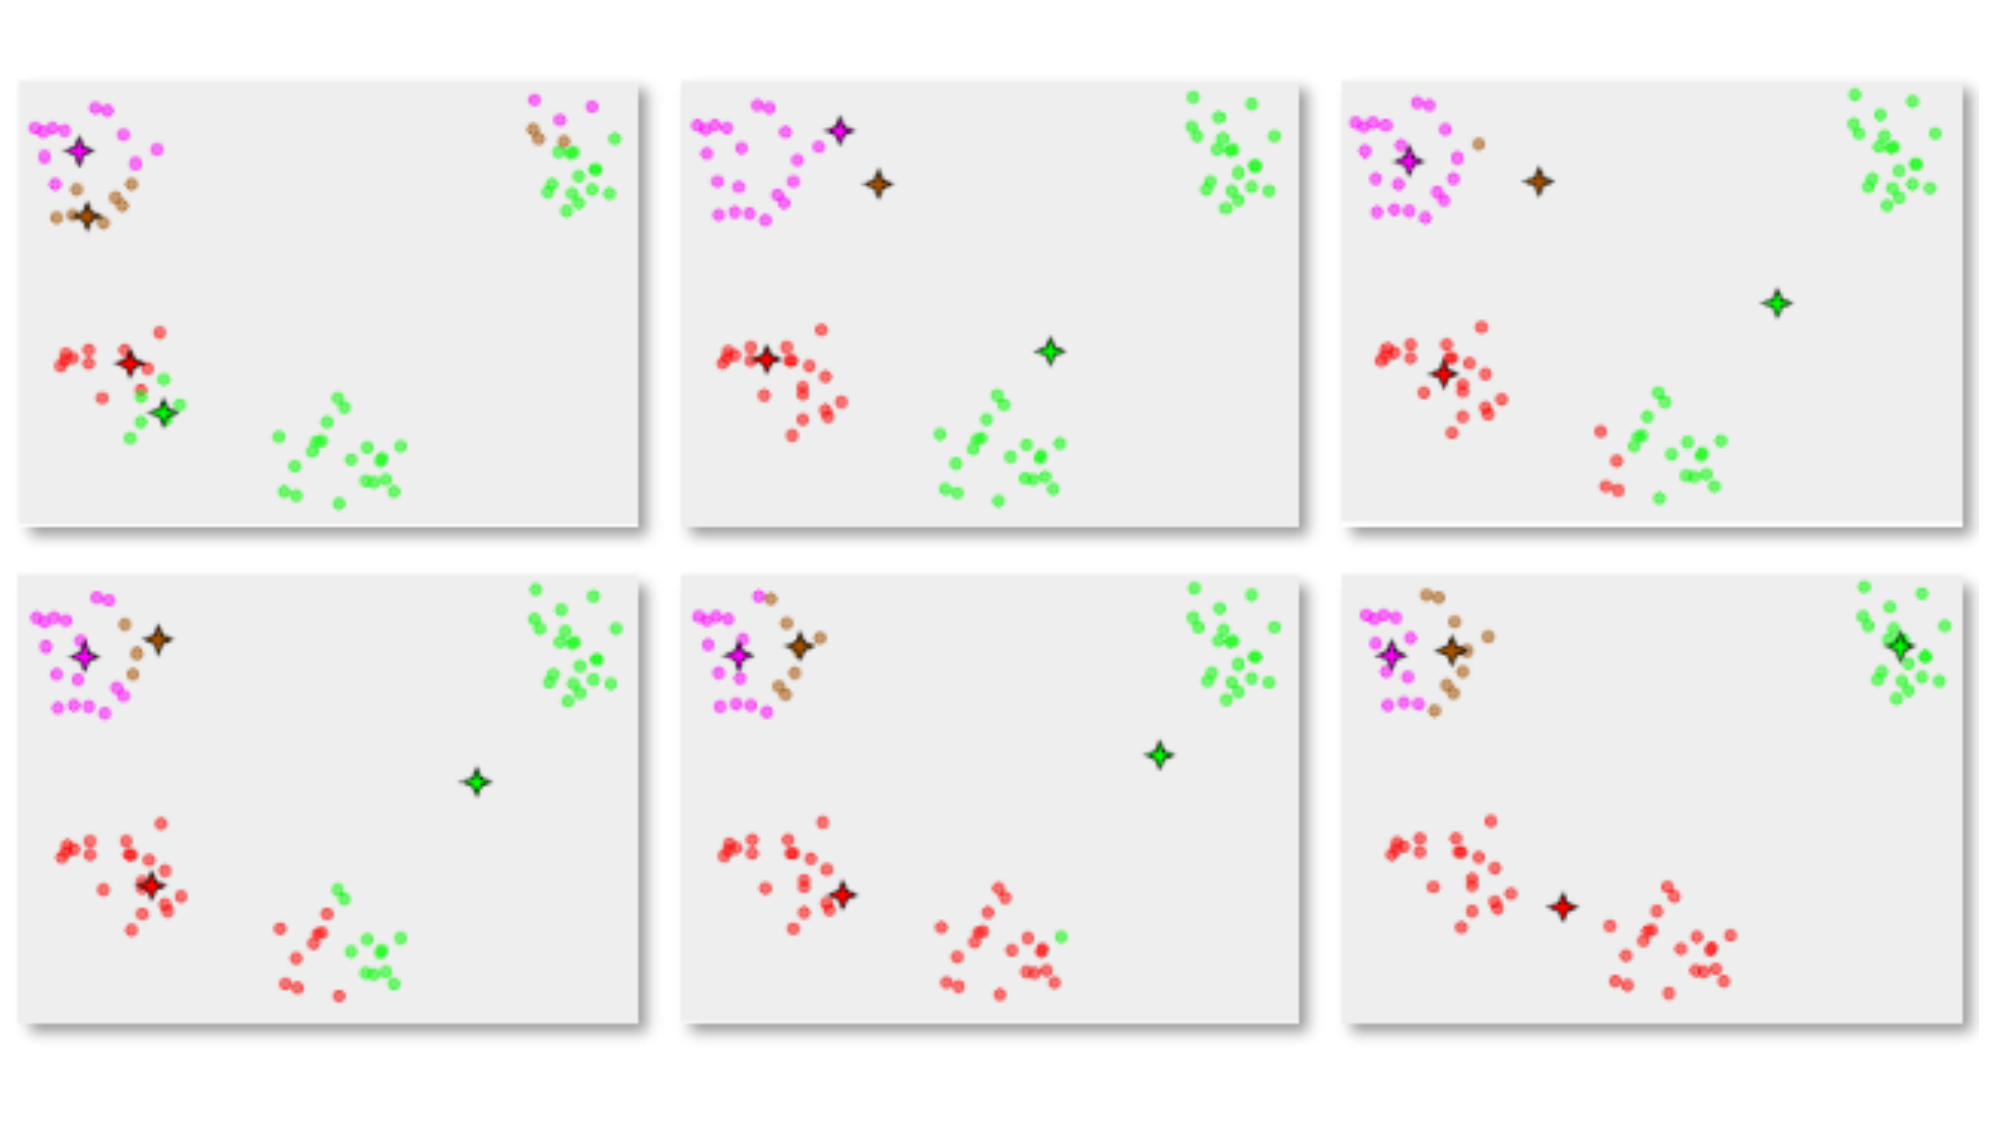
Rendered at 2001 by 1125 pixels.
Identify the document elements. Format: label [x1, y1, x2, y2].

picture [5, 59, 1979, 1049]
